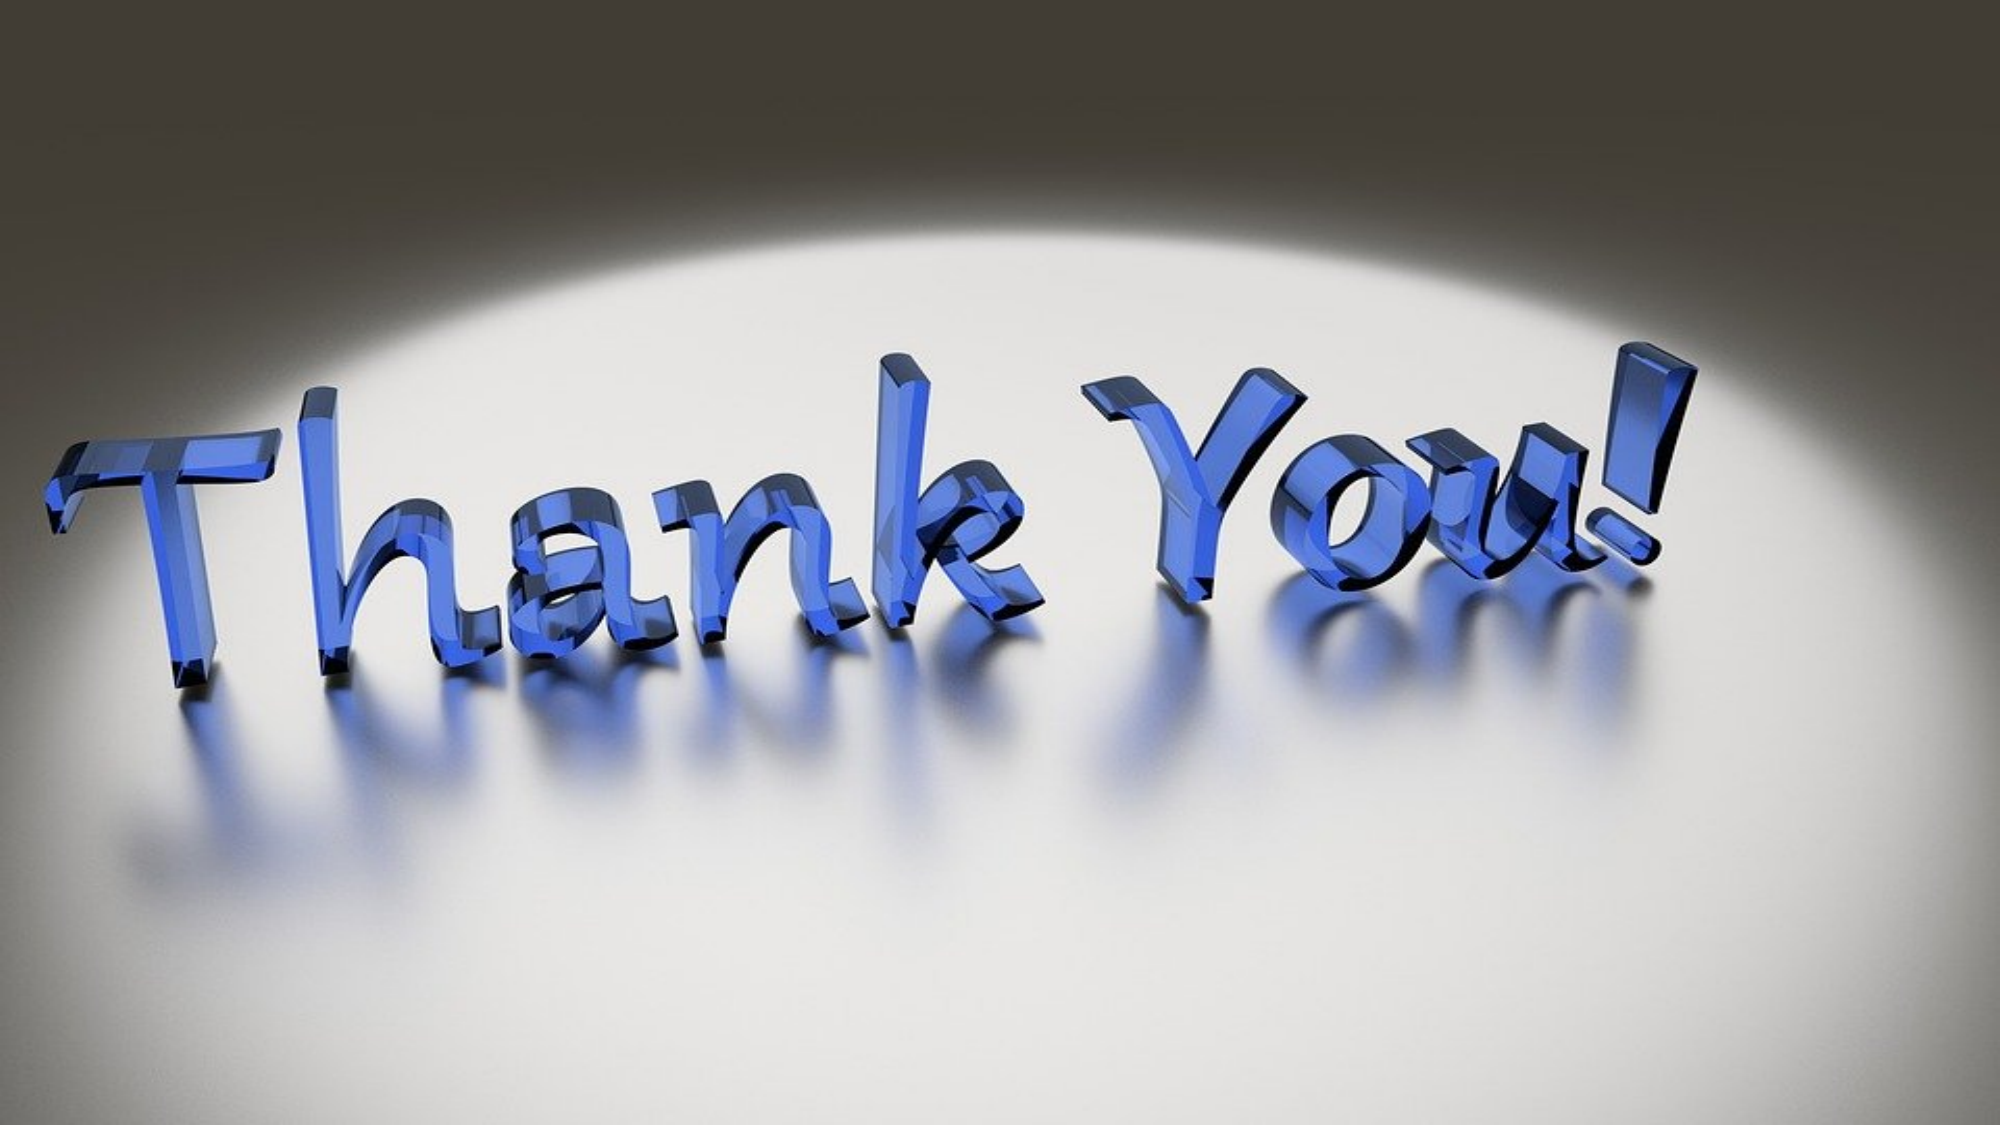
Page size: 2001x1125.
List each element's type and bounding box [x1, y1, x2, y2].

list [0, 0, 2000, 1125]
